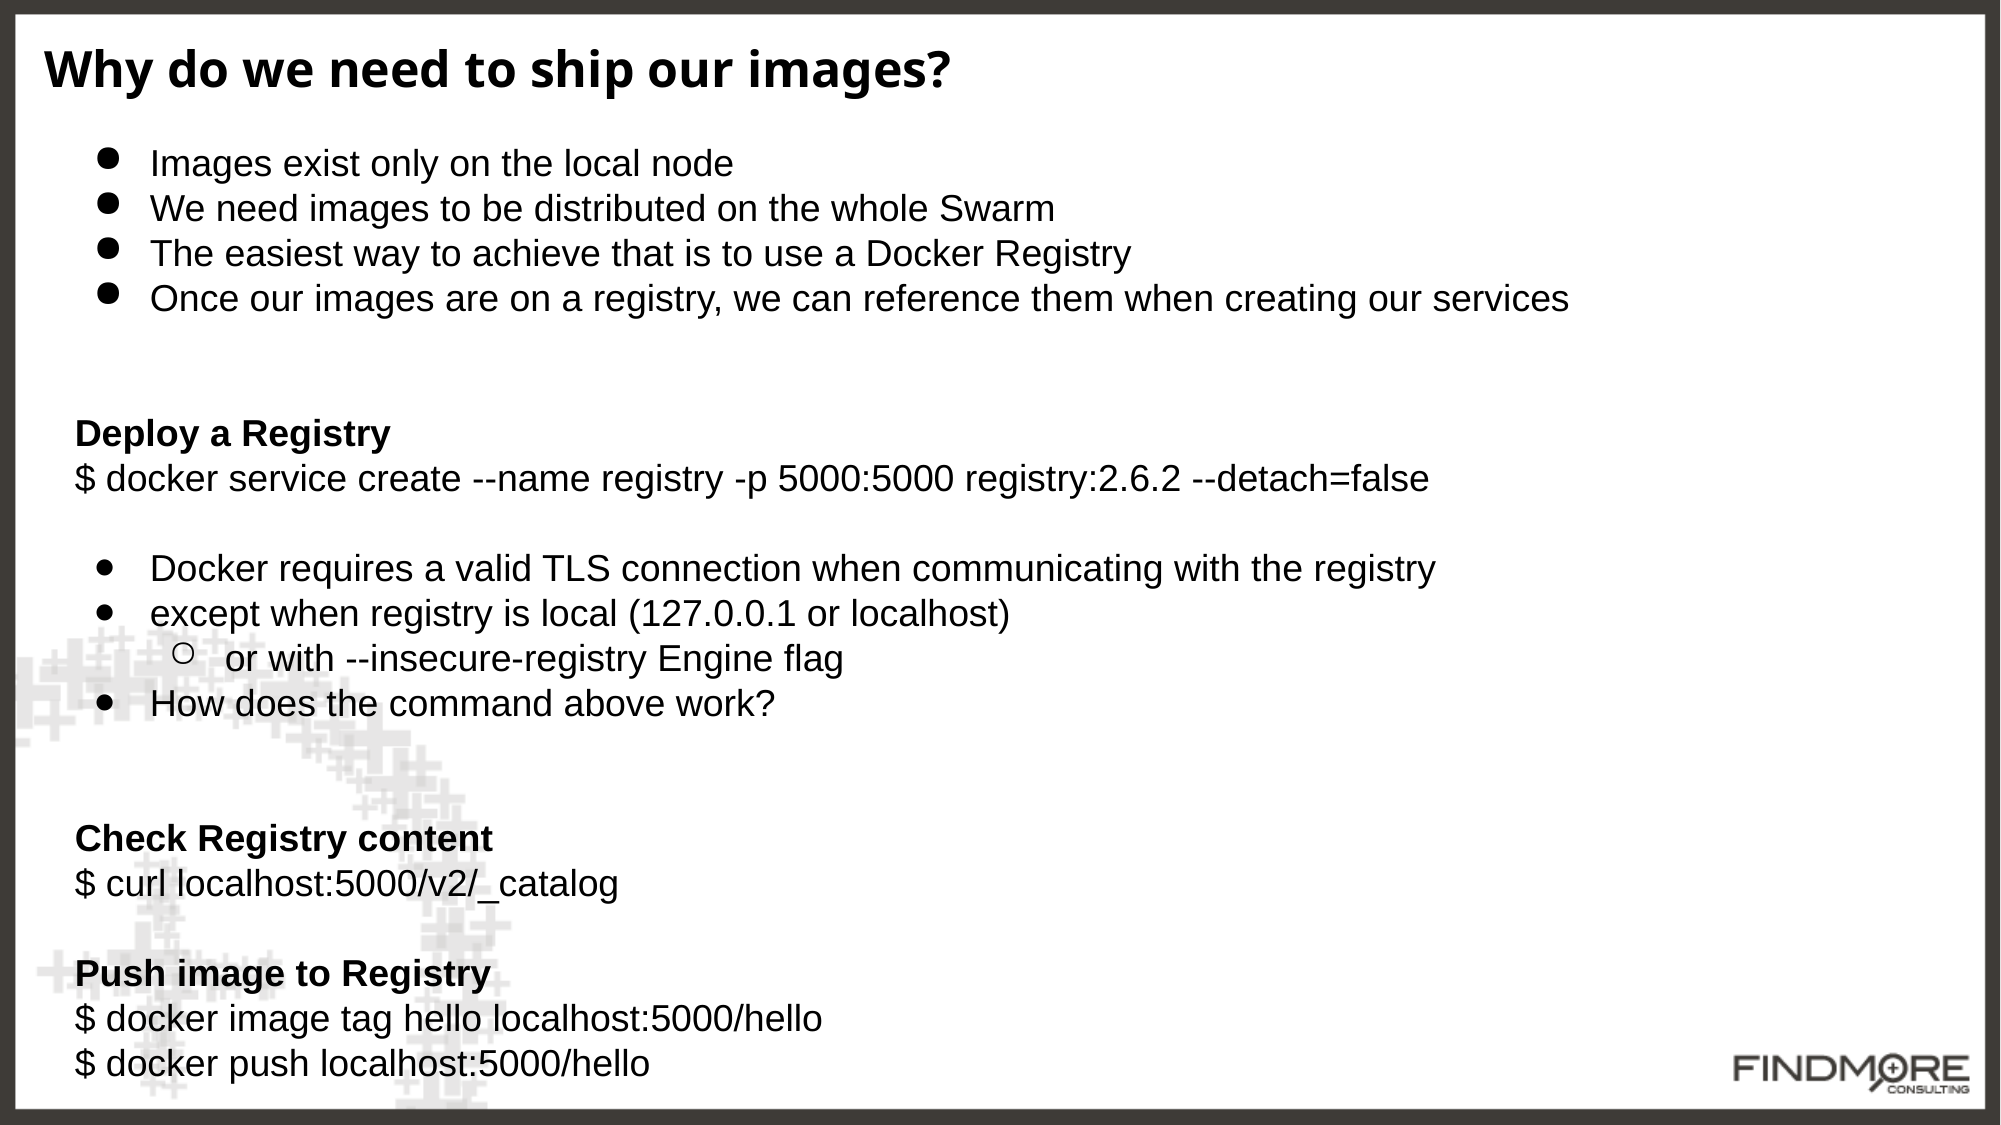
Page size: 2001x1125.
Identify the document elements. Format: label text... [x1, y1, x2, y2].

text_box Images exist only on the local node We need images to be distributed on the whole Swarm The easiest way to achieve that is to use a Docker Registry Once our images are on a registry, we can reference them when creating our services Deploy a Registry $ docker service create --name registry -p 5000:5000 registry:2.6.2 --detach=false Docker requires a valid TLS connection when communicating with the registry except when registry is local (127.0.0.1 or localhost) or with --insecure-registry Engine flag How does the command above work? Check Registry content $ curl localhost:5000/v2/_catalog Push image to Registry $ docker image tag hello localhost:5000/hello $ docker push localhost:5000/hello [59, 123, 1950, 1075]
text_box Why do we need to ship our images? [29, 30, 1950, 124]
picture [0, 0, 2001, 1125]
